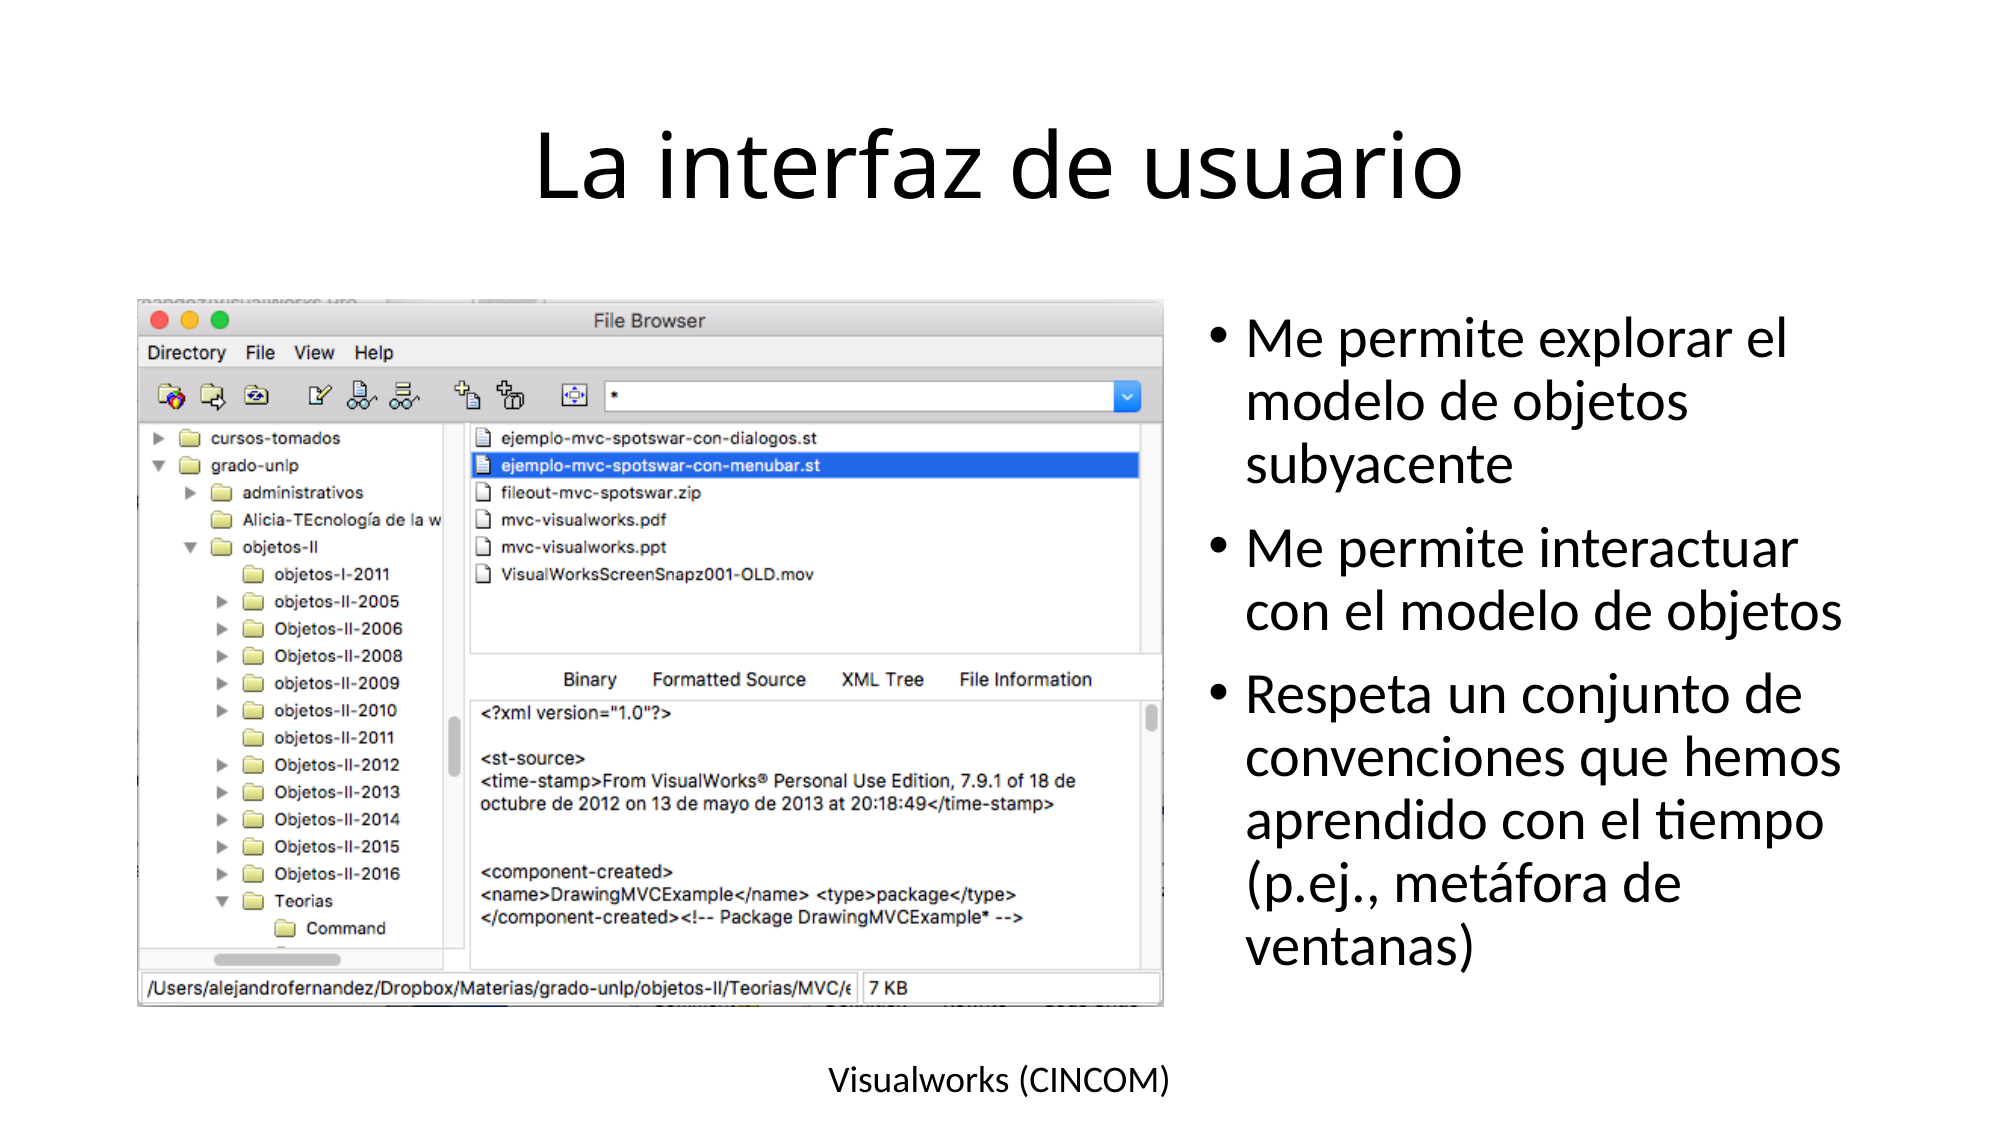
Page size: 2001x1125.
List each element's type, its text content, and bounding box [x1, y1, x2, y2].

text_box Visualworks (CINCOM) [813, 1047, 1187, 1108]
picture [137, 299, 1164, 1007]
list Me permite explorar el modelo de objetos subyacente Me permite interactuar con el modelo de objetos Respeta un conjunto de convenciones que hemos aprendido con el tiempo (p.ej., metáfora de ventanas) [1193, 299, 1863, 1014]
title La interfaz de usuario [137, 59, 1863, 278]
